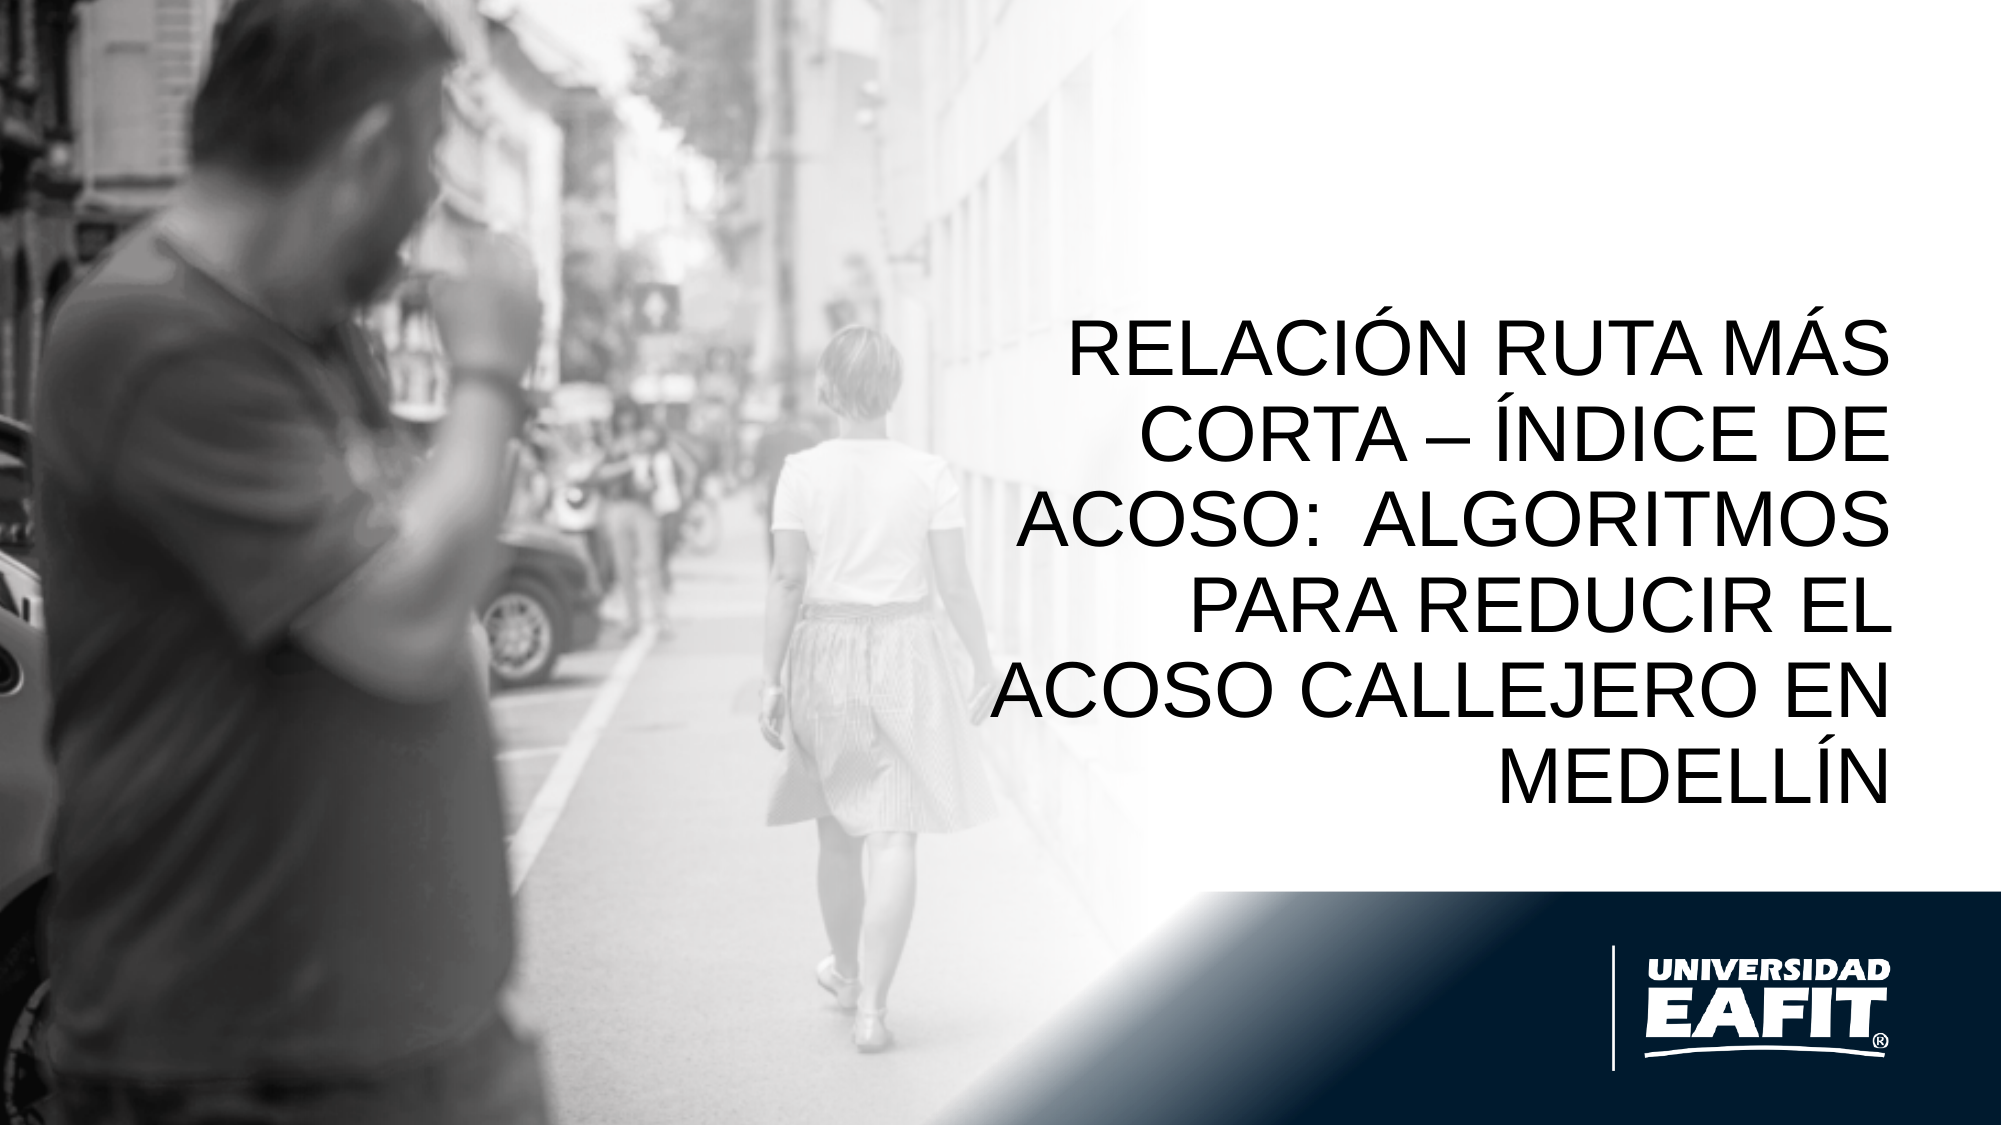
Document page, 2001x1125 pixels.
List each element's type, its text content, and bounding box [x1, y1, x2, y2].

text_box [1692, 0, 2000, 883]
text_box RELACIÓN RUTA MÁS CORTA – ÍNDICE DE ACOSO: ALGORITMOS PARA REDUCIR EL ACOSO CALLEJERO EN MEDELLÍN [1695, 559, 1908, 828]
picture [0, 0, 2001, 1125]
